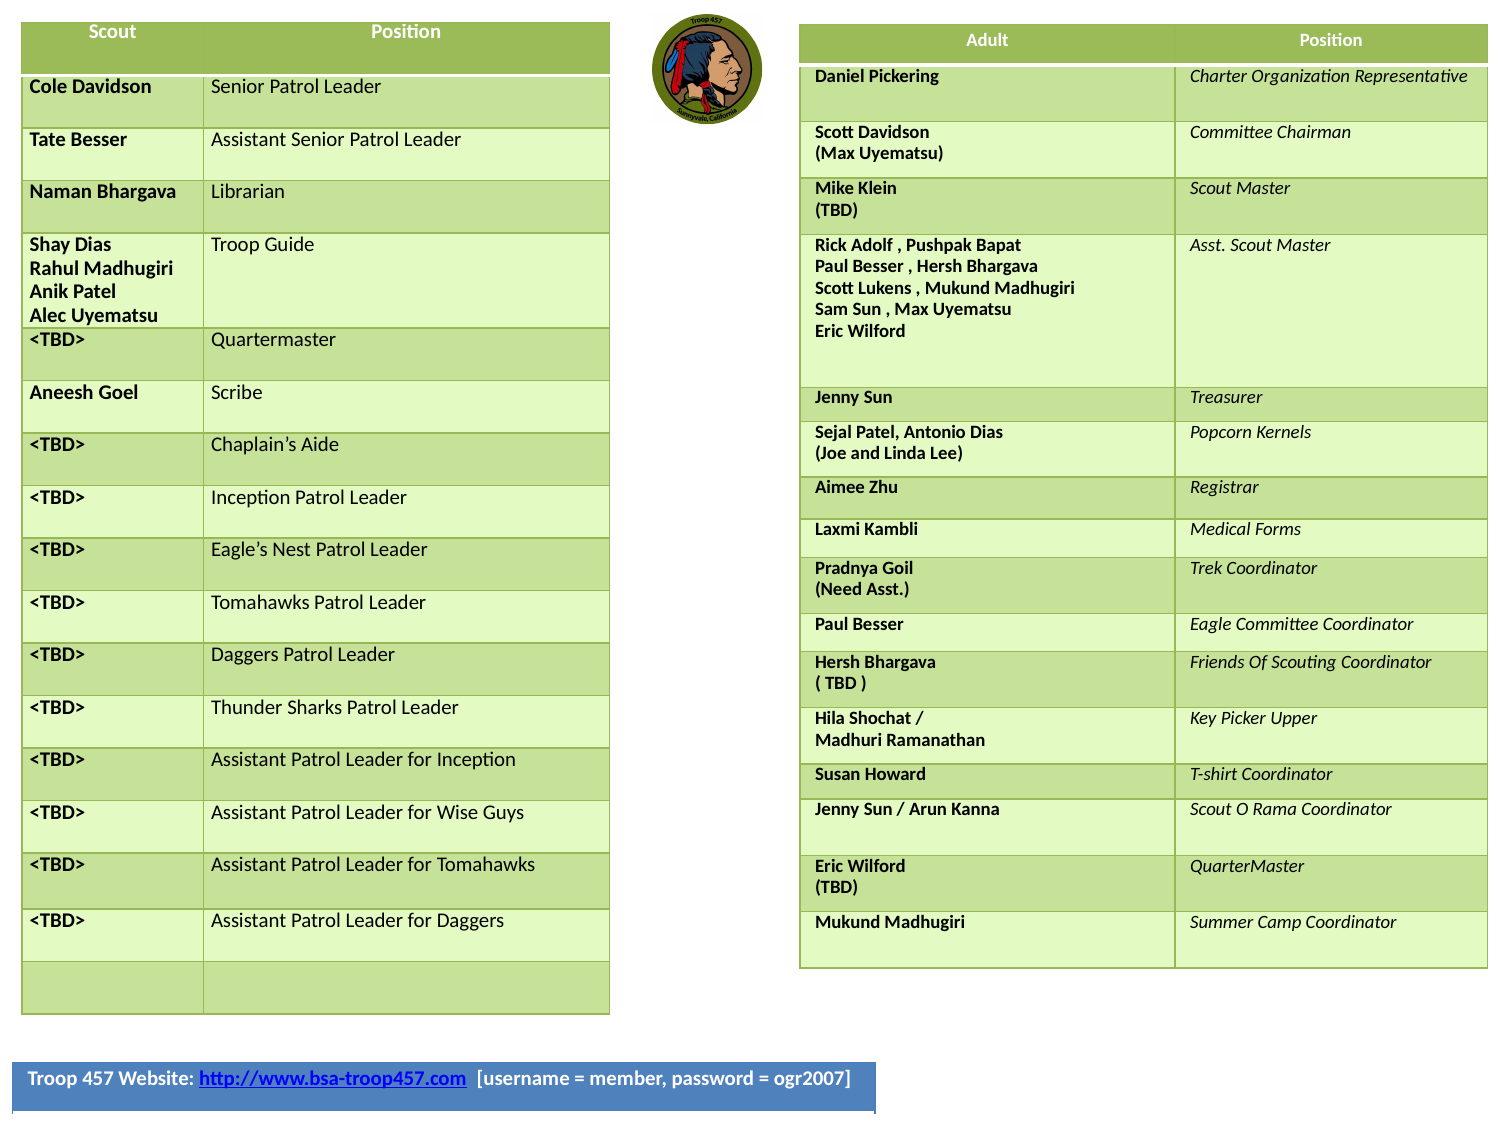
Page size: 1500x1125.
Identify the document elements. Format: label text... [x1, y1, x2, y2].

table_cell Eagle Committee Coordinator [1176, 614, 1487, 651]
table_cell Senior Patrol Leader [204, 77, 609, 127]
table_cell Assistant Patrol Leader for Wise Guys [204, 801, 609, 852]
table_cell Assistant Senior Patrol Leader [204, 129, 609, 180]
table_cell <TBD> [23, 749, 203, 800]
table_cell Scout Master [1176, 179, 1487, 234]
table_cell Assistant Patrol Leader for Daggers [204, 910, 609, 961]
table_cell Sejal Patel, Antonio Dias (Joe and Linda Lee) [801, 422, 1174, 476]
table_cell Treasurer [1176, 388, 1487, 421]
table_cell [23, 962, 203, 1013]
table_cell Librarian [204, 181, 609, 232]
table_cell <TBD> [23, 539, 203, 590]
table_cell <TBD> [23, 801, 203, 852]
table_cell Shay Dias Rahul Madhugiri Anik Patel Alec Uyematsu [23, 234, 203, 327]
table_header Scout [23, 24, 203, 74]
table_cell <TBD> [23, 329, 203, 380]
table_cell <TBD> [23, 591, 203, 642]
table_cell Jenny Sun [801, 388, 1174, 421]
picture [649, 12, 763, 126]
table_cell Inception Patrol Leader [204, 486, 609, 537]
table_cell Committee Chairman [1176, 122, 1487, 177]
table_cell Tomahawks Patrol Leader [204, 591, 609, 642]
table_cell Scout O Rama Coordinator [1176, 800, 1487, 855]
table_header Troop 457 Website: http://www.bsa-troop457.com [username = member, password = ogr2007] [13, 1063, 874, 1111]
table_header Position [204, 24, 609, 74]
table_cell Popcorn Kernels [1176, 422, 1487, 476]
table_cell Key Picker Upper [1176, 708, 1487, 763]
table_cell QuarterMaster [1176, 856, 1487, 911]
table_cell Rick Adolf , Pushpak Bapat Paul Besser , Hersh Bhargava Scott Lukens , Mukund Madhugiri Sam Sun , Max Uyematsu Eric Wilford [801, 235, 1174, 387]
table_cell Daggers Patrol Leader [204, 644, 609, 695]
table_cell Trek Coordinator [1176, 558, 1487, 613]
table_header Position [1176, 26, 1487, 63]
table_cell Assistant Patrol Leader for Inception [204, 749, 609, 800]
table_cell Charter Organization Representative [1176, 67, 1487, 121]
table_cell <TBD> [23, 696, 203, 747]
table_cell Susan Howard [801, 765, 1174, 798]
table_cell Paul Besser [801, 614, 1174, 651]
table_cell Aneesh Goel [23, 381, 203, 432]
table_cell Friends Of Scouting Coordinator [1176, 652, 1487, 707]
table_cell <TBD> [23, 854, 203, 908]
table_cell <TBD> [23, 644, 203, 695]
table_cell Troop Guide [204, 234, 609, 327]
table_cell Quartermaster [204, 329, 609, 380]
table_cell Eric Wilford (TBD) [801, 856, 1174, 911]
table_header Adult [801, 26, 1174, 63]
table_cell Eagle’s Nest Patrol Leader [204, 539, 609, 590]
table_cell Asst. Scout Master [1176, 235, 1487, 387]
table_cell Scribe [204, 381, 609, 432]
table_cell Summer Camp Coordinator [1176, 912, 1487, 967]
table_cell [204, 962, 609, 1013]
table_cell Mukund Madhugiri [801, 912, 1174, 967]
table_cell <TBD> [23, 486, 203, 537]
table_cell Jenny Sun / Arun Kanna [801, 800, 1174, 855]
table_cell Assistant Patrol Leader for Tomahawks [204, 854, 609, 908]
table_cell Cole Davidson [23, 77, 203, 127]
table_cell Hersh Bhargava ( TBD ) [801, 652, 1174, 707]
table_cell Scott Davidson (Max Uyematsu) [801, 122, 1174, 177]
table_cell Laxmi Kambli [801, 520, 1174, 557]
table_cell Daniel Pickering [801, 67, 1174, 121]
table_cell T-shirt Coordinator [1176, 765, 1487, 798]
table_cell Aimee Zhu [801, 478, 1174, 518]
table_cell Naman Bhargava [23, 181, 203, 232]
table_cell <TBD> [23, 910, 203, 961]
table_cell Tate Besser [23, 129, 203, 180]
table_cell Thunder Sharks Patrol Leader [204, 696, 609, 747]
table_cell Pradnya Goil (Need Asst.) [801, 558, 1174, 613]
table_cell Mike Klein (TBD) [801, 179, 1174, 234]
table_cell Medical Forms [1176, 520, 1487, 557]
table_cell Registrar [1176, 478, 1487, 518]
table_cell Chaplain’s Aide [204, 434, 609, 485]
table_cell Hila Shochat / Madhuri Ramanathan [801, 708, 1174, 763]
table_cell <TBD> [23, 434, 203, 485]
